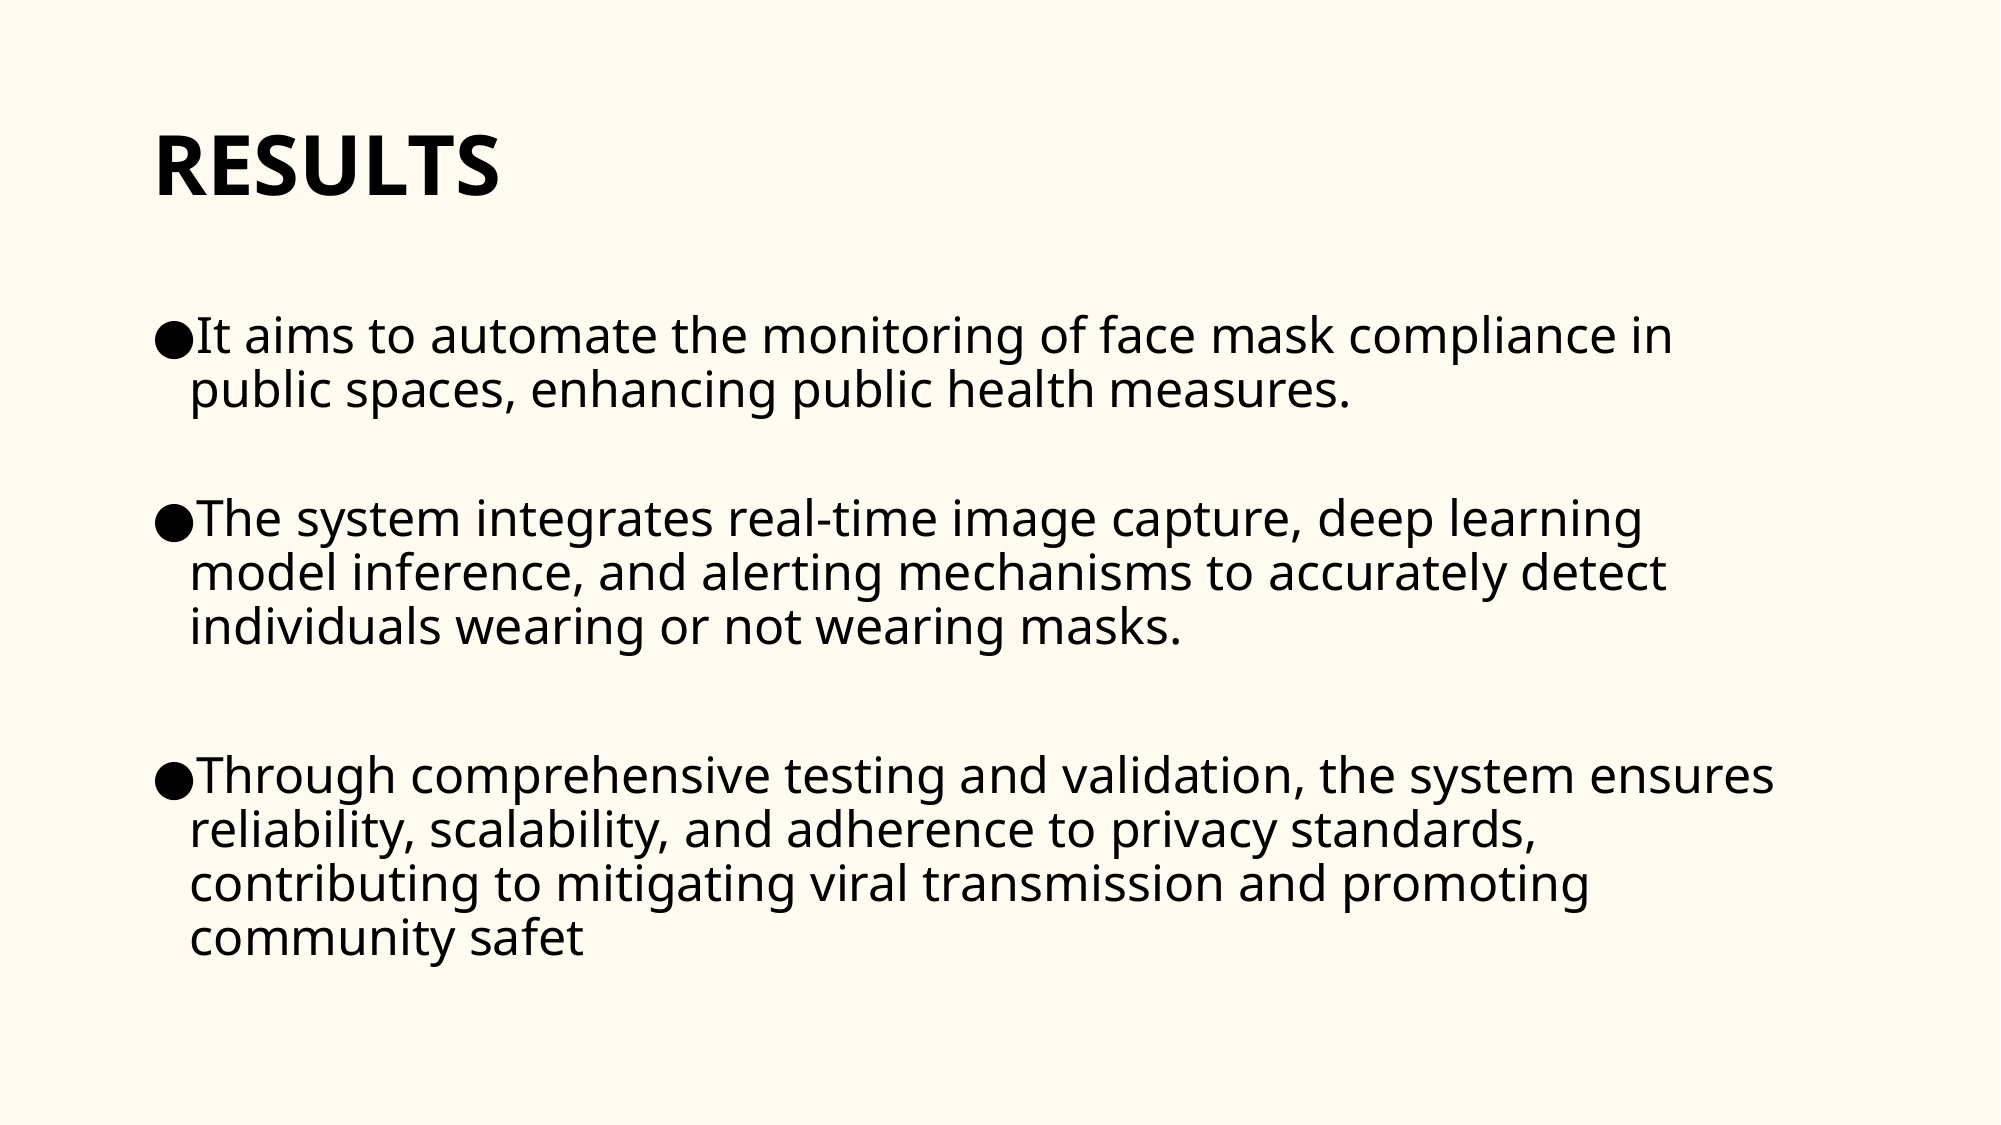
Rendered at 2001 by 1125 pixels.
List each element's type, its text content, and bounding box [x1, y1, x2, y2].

list It aims to automate the monitoring of face mask compliance in public spaces, enhancing public health measures. The system integrates real-time image capture, deep learning model inference, and alerting mechanisms to accurately detect individuals wearing or not wearing masks. Through comprehensive testing and validation, the system ensures reliability, scalability, and adherence to privacy standards, contributing to mitigating viral transmission and promoting community safet [137, 302, 1817, 1017]
title RESULTS [137, 59, 1863, 278]
